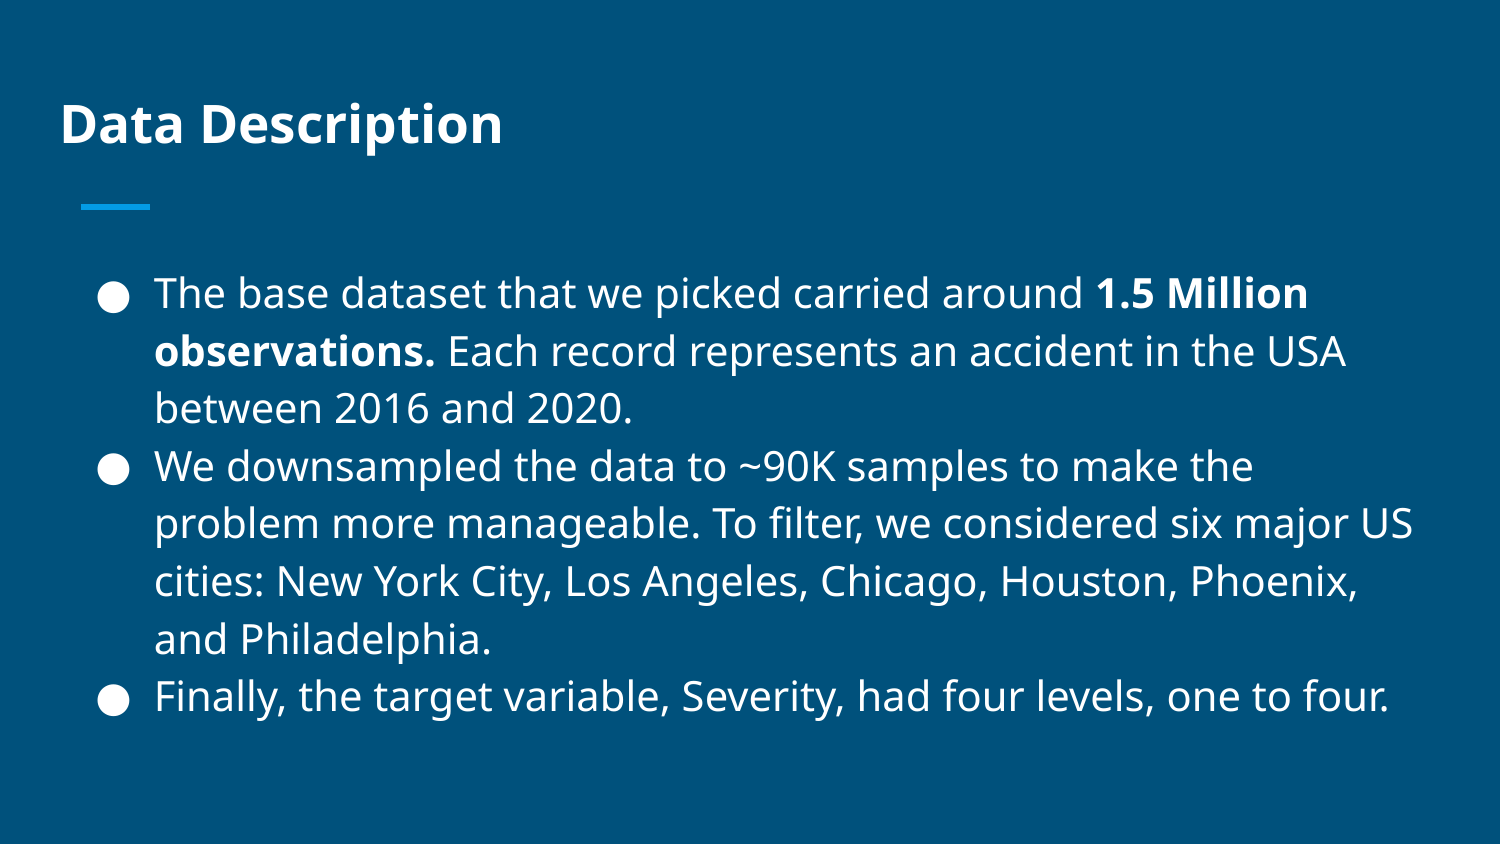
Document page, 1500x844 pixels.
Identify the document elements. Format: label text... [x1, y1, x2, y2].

list The base dataset that we picked carried around 1.5 Million observations. Each record represents an accident in the USA between 2016 and 2020. We downsampled the data to ~90K samples to make the problem more manageable. To filter, we considered six major US cities: New York City, Los Angeles, Chicago, Houston, Phoenix, and Philadelphia. Finally, the target variable, Severity, had four levels, one to four. [63, 244, 1437, 750]
title Data Description [44, 74, 1443, 169]
